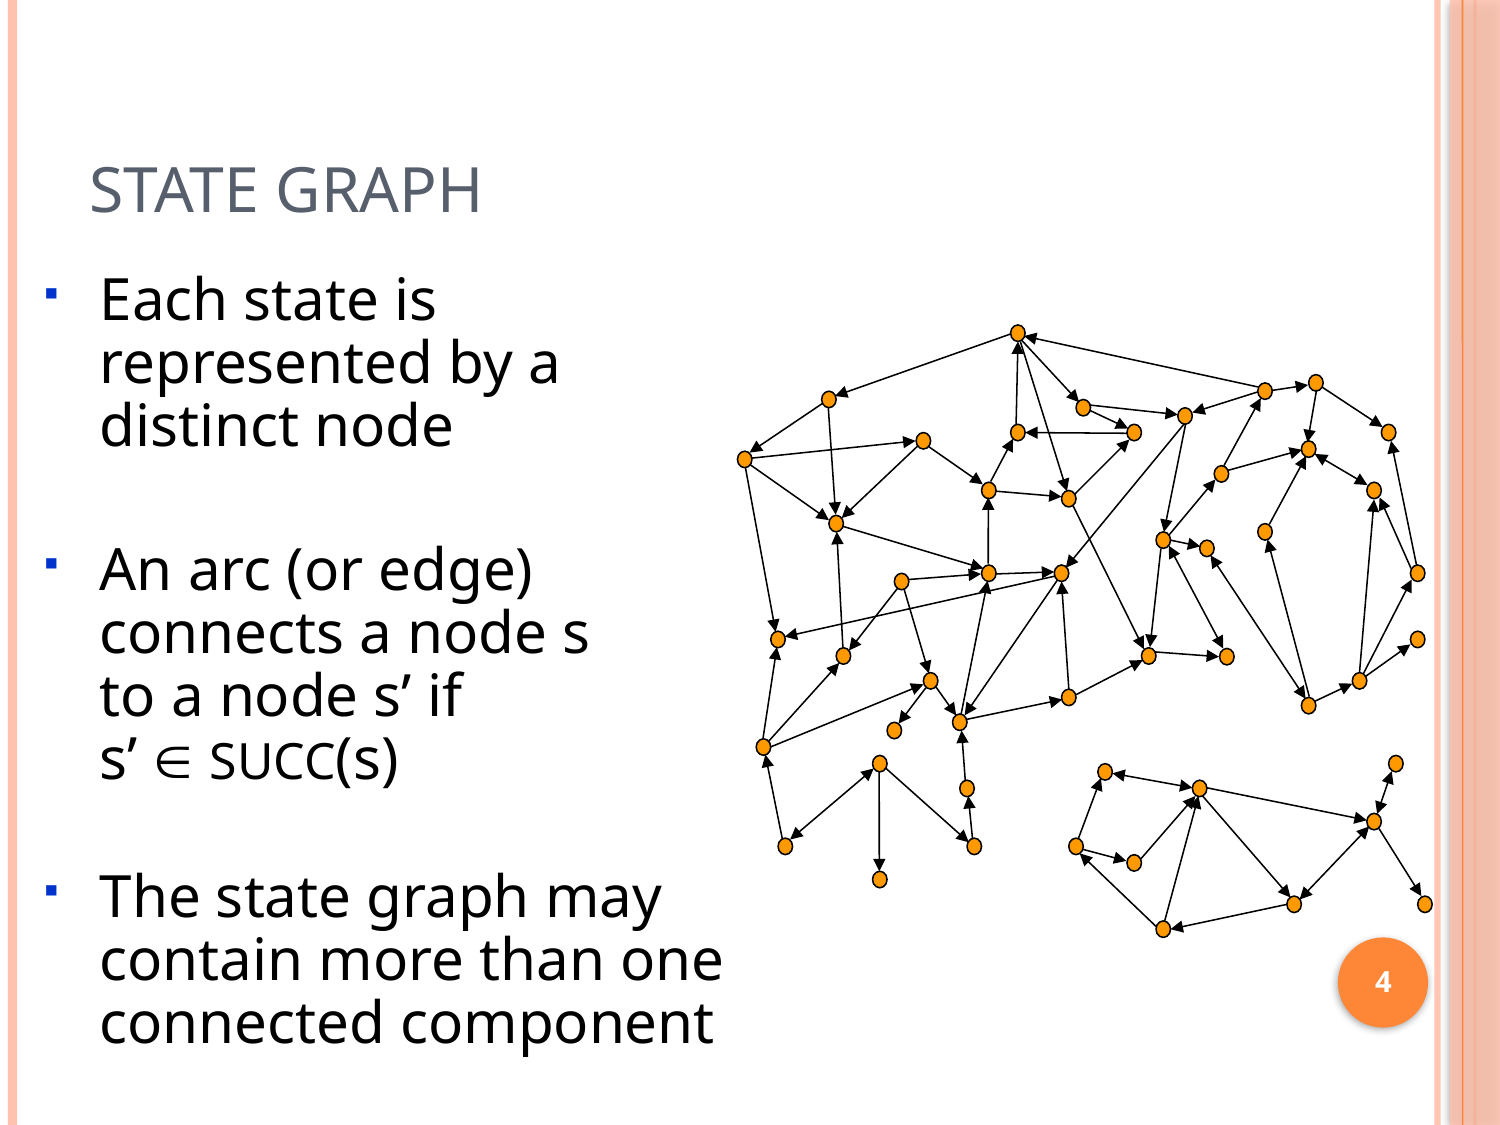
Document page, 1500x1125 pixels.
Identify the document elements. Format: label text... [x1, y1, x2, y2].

text_box Each state is represented by a distinct node An arc (or edge) connects a node s to a node s’ if s’  SUCC(s) The state graph may contain more than one connected component [28, 262, 767, 1063]
slide_number 4 [1333, 945, 1434, 1026]
title State Graph [75, 45, 1300, 233]
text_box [736, 324, 1433, 938]
